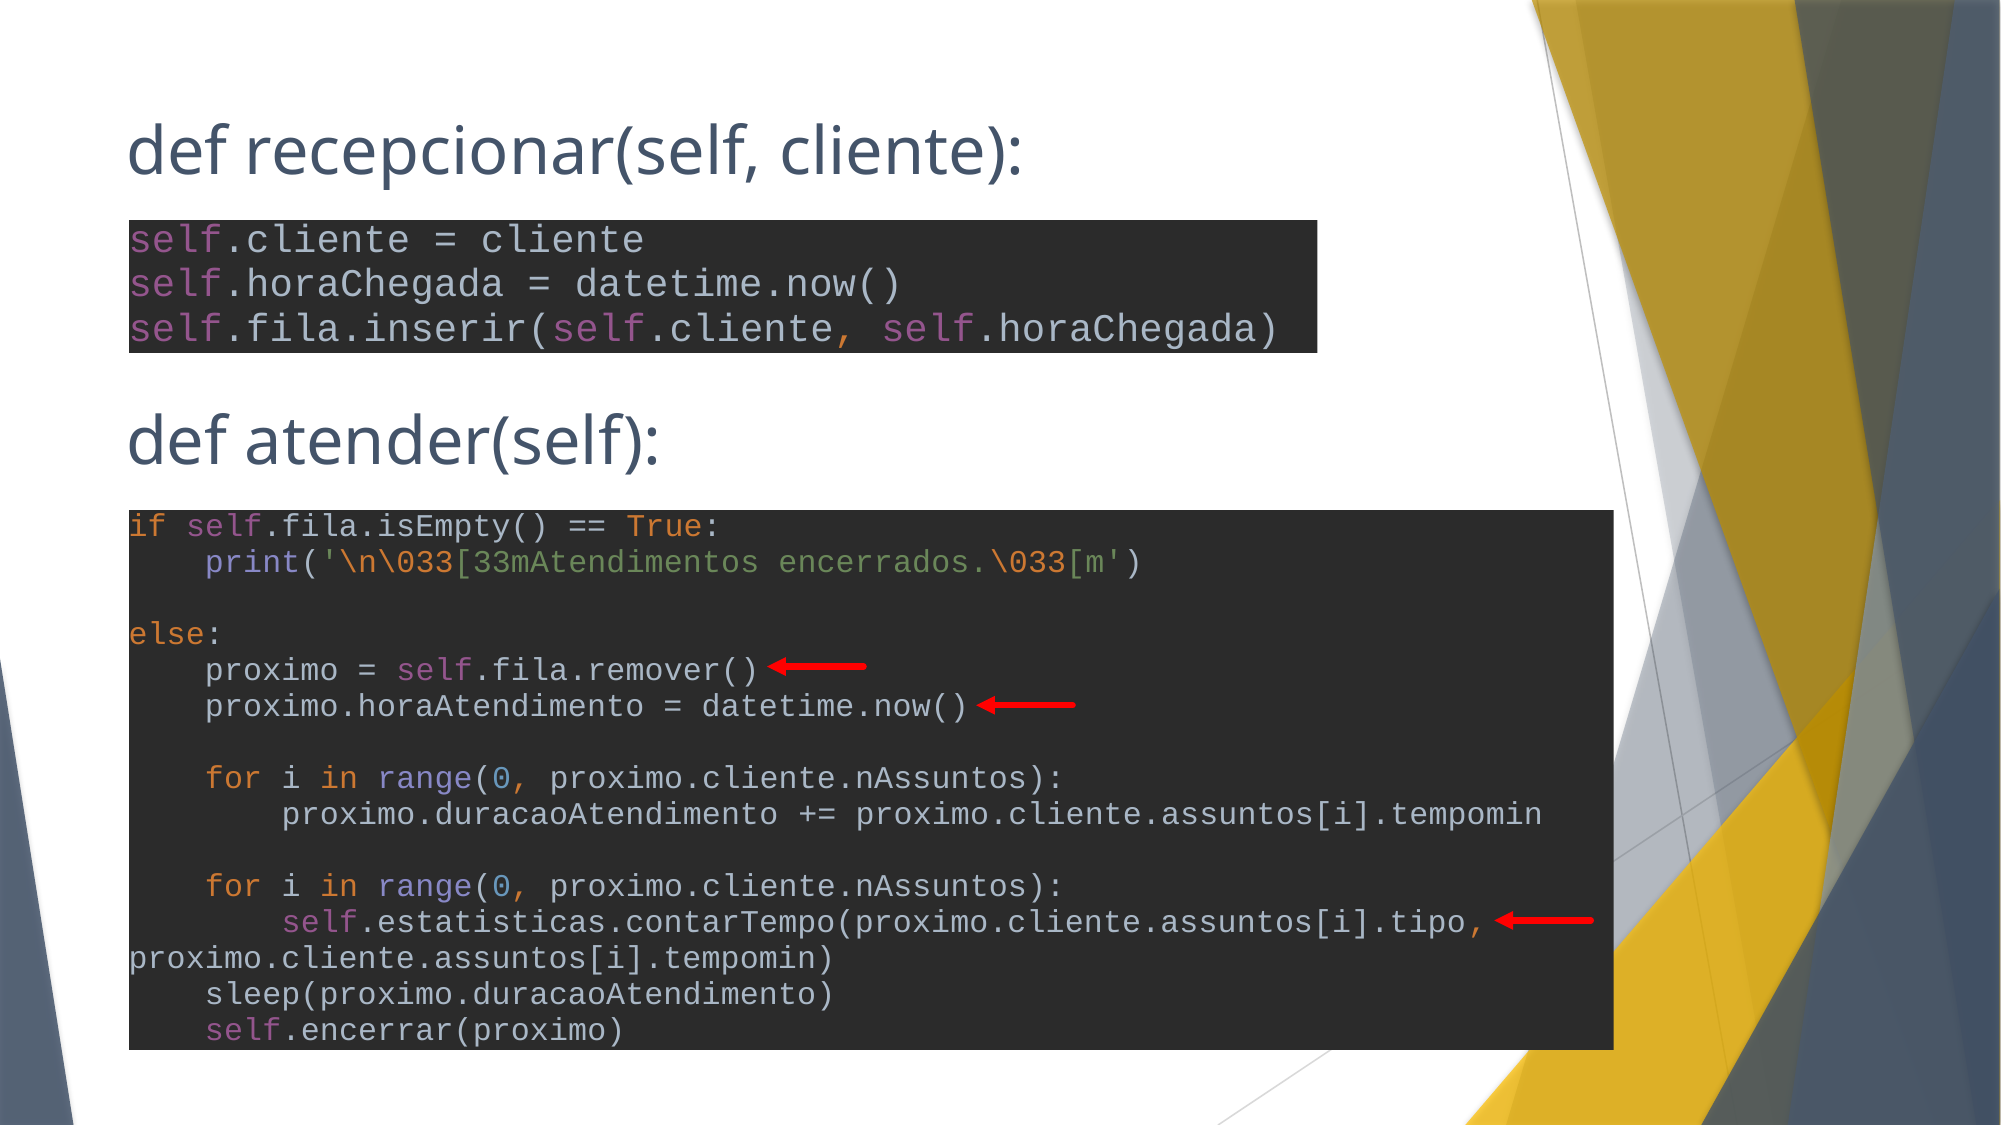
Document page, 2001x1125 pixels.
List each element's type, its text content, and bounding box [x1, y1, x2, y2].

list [127, 219, 1318, 355]
text_box def atender(self): [111, 390, 1522, 608]
title def recepcionar(self, cliente): [111, 99, 1522, 317]
picture [127, 509, 1615, 1052]
